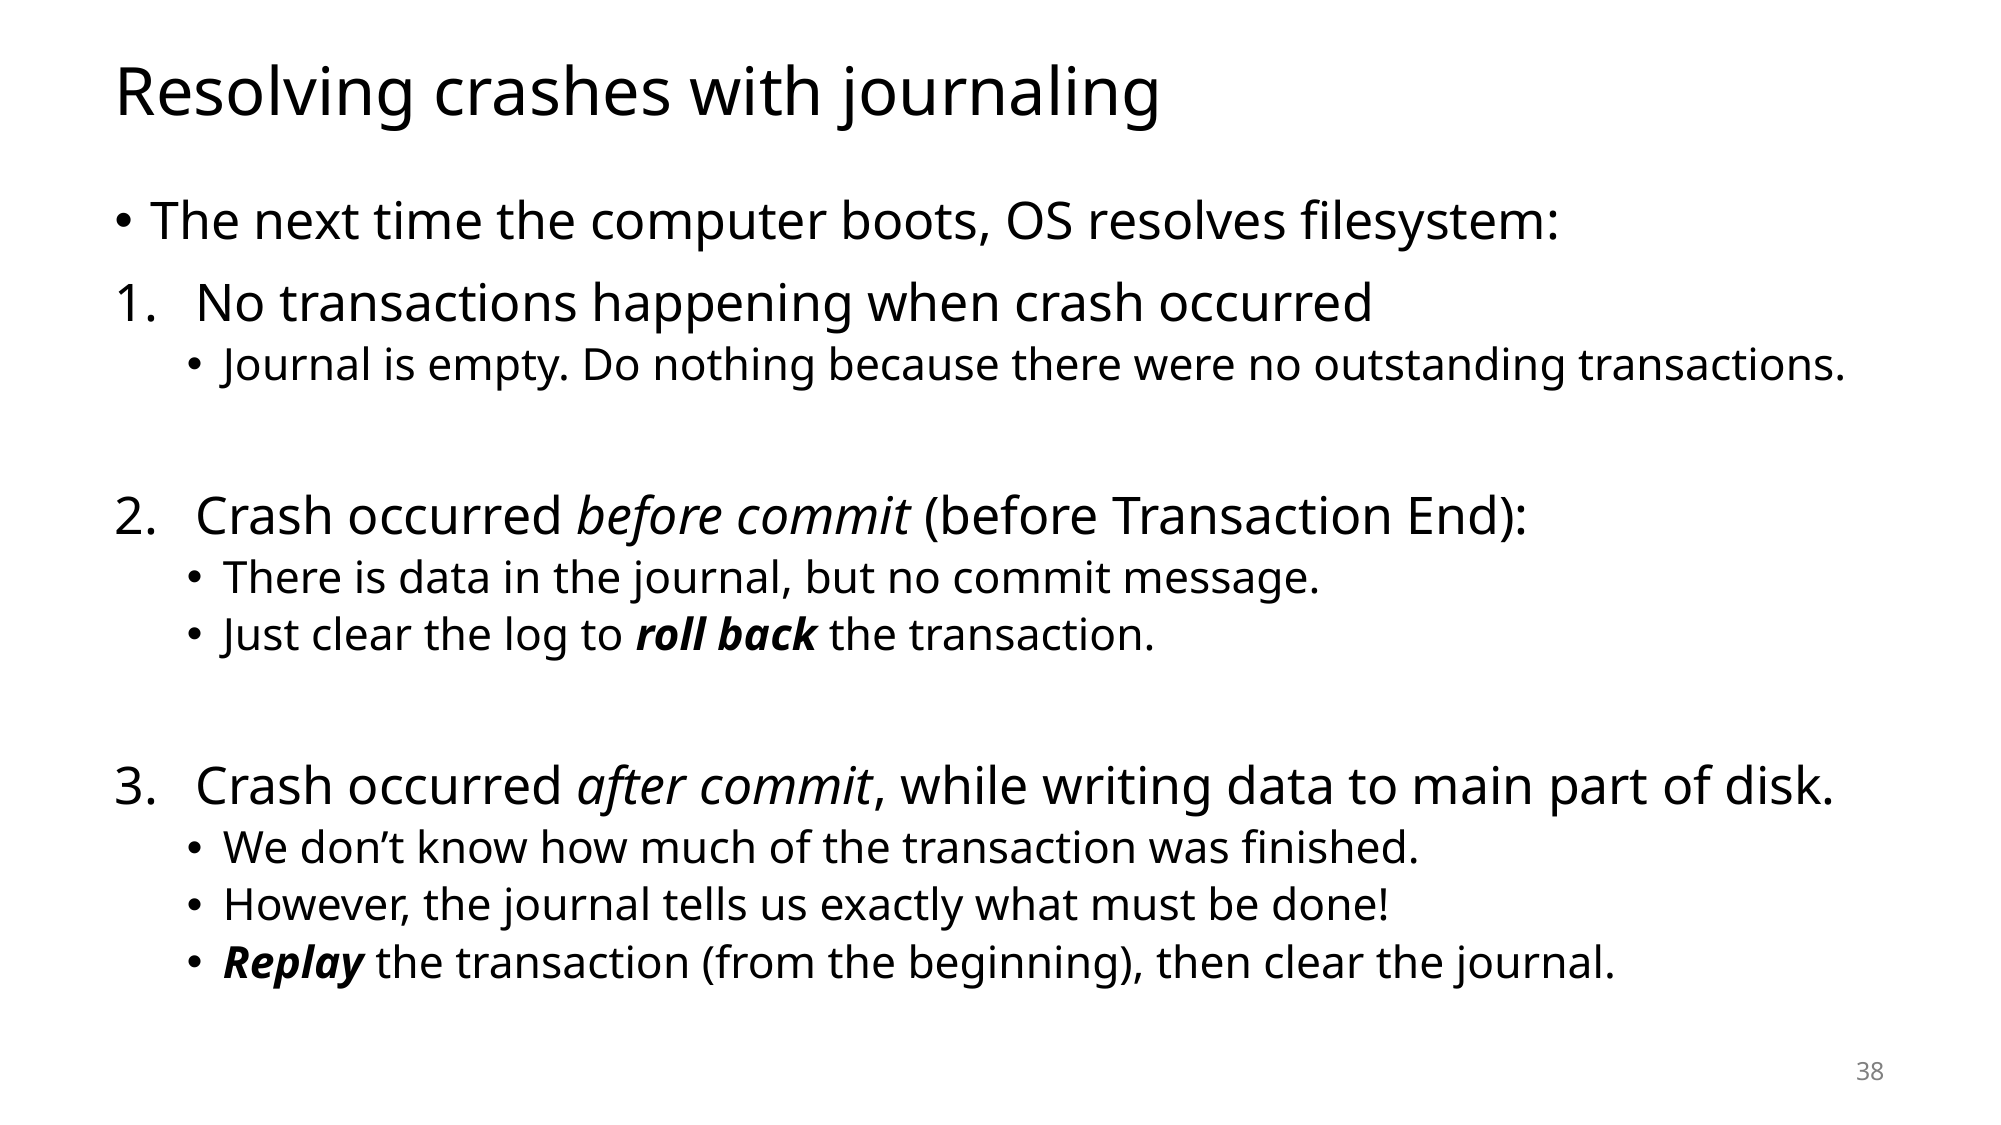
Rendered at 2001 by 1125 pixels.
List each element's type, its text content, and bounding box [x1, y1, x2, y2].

slide_number 38 [1749, 1042, 1900, 1103]
title Resolving crashes with journaling [99, 37, 1900, 150]
list The next time the computer boots, OS resolves filesystem: No transactions happening when crash occurred Journal is empty. Do nothing because there were no outstanding transactions. Crash occurred before commit (before Transaction End): There is data in the journal, but no commit message. Just clear the log to roll back the transaction. Crash occurred after commit, while writing data to main part of disk. We don’t know how much of the transaction was finished. However, the journal tells us exactly what must be done! Replay the transaction (from the beginning), then clear the journal. [99, 187, 1900, 1013]
